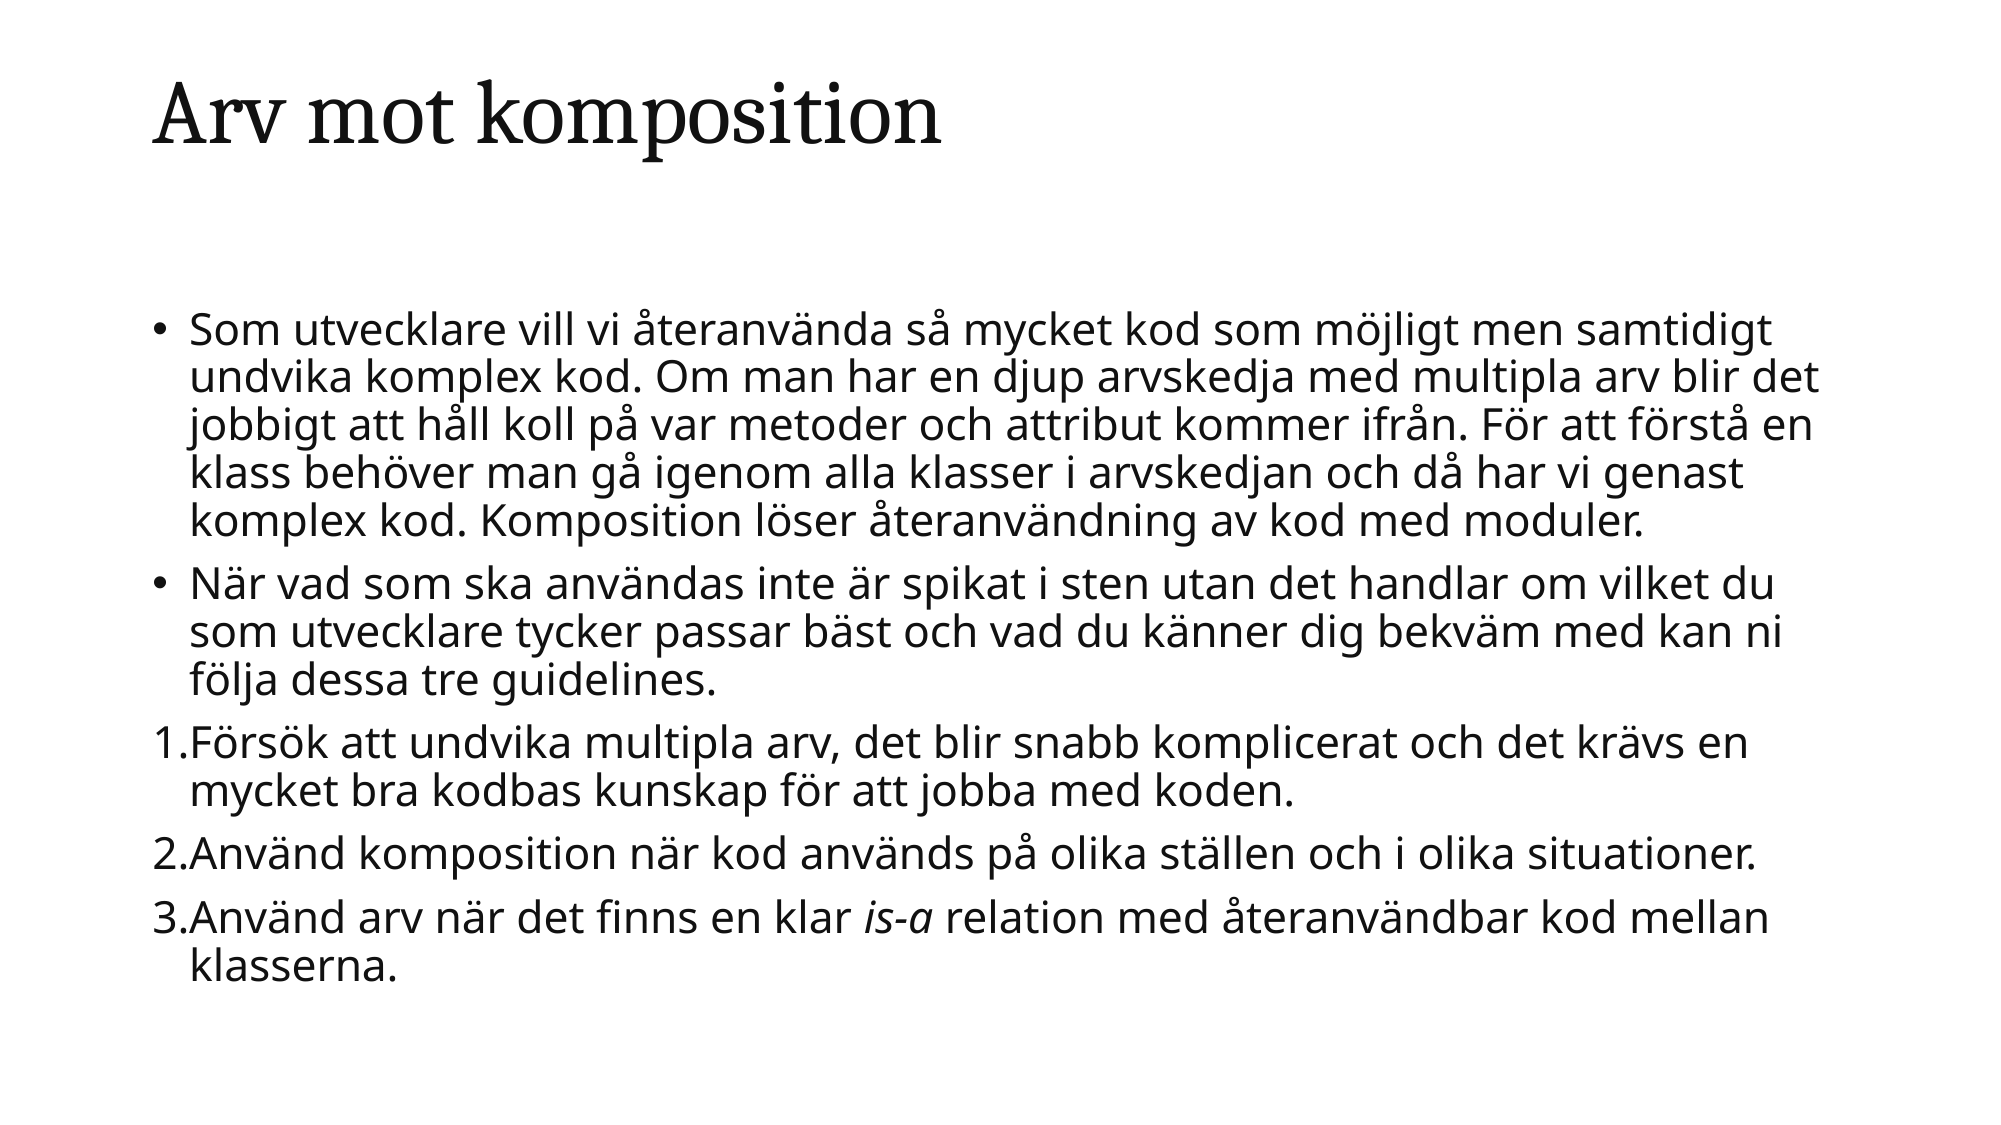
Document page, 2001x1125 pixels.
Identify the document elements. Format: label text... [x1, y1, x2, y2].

list Som utvecklare vill vi återanvända så mycket kod som möjligt men samtidigt undvika komplex kod. Om man har en djup arvskedja med multipla arv blir det jobbigt att håll koll på var metoder och attribut kommer ifrån. För att förstå en klass behöver man gå igenom alla klasser i arvskedjan och då har vi genast komplex kod. Komposition löser återanvändning av kod med moduler. När vad som ska användas inte är spikat i sten utan det handlar om vilket du som utvecklare tycker passar bäst och vad du känner dig bekväm med kan ni följa dessa tre guidelines. Försök att undvika multipla arv, det blir snabb komplicerat och det krävs en mycket bra kodbas kunskap för att jobba med koden. Använd komposition när kod används på olika ställen och i olika situationer. Använd arv när det finns en klar is-a relation med återanvändbar kod mellan klasserna. [137, 299, 1863, 1014]
title Arv mot komposition [137, 59, 1863, 278]
